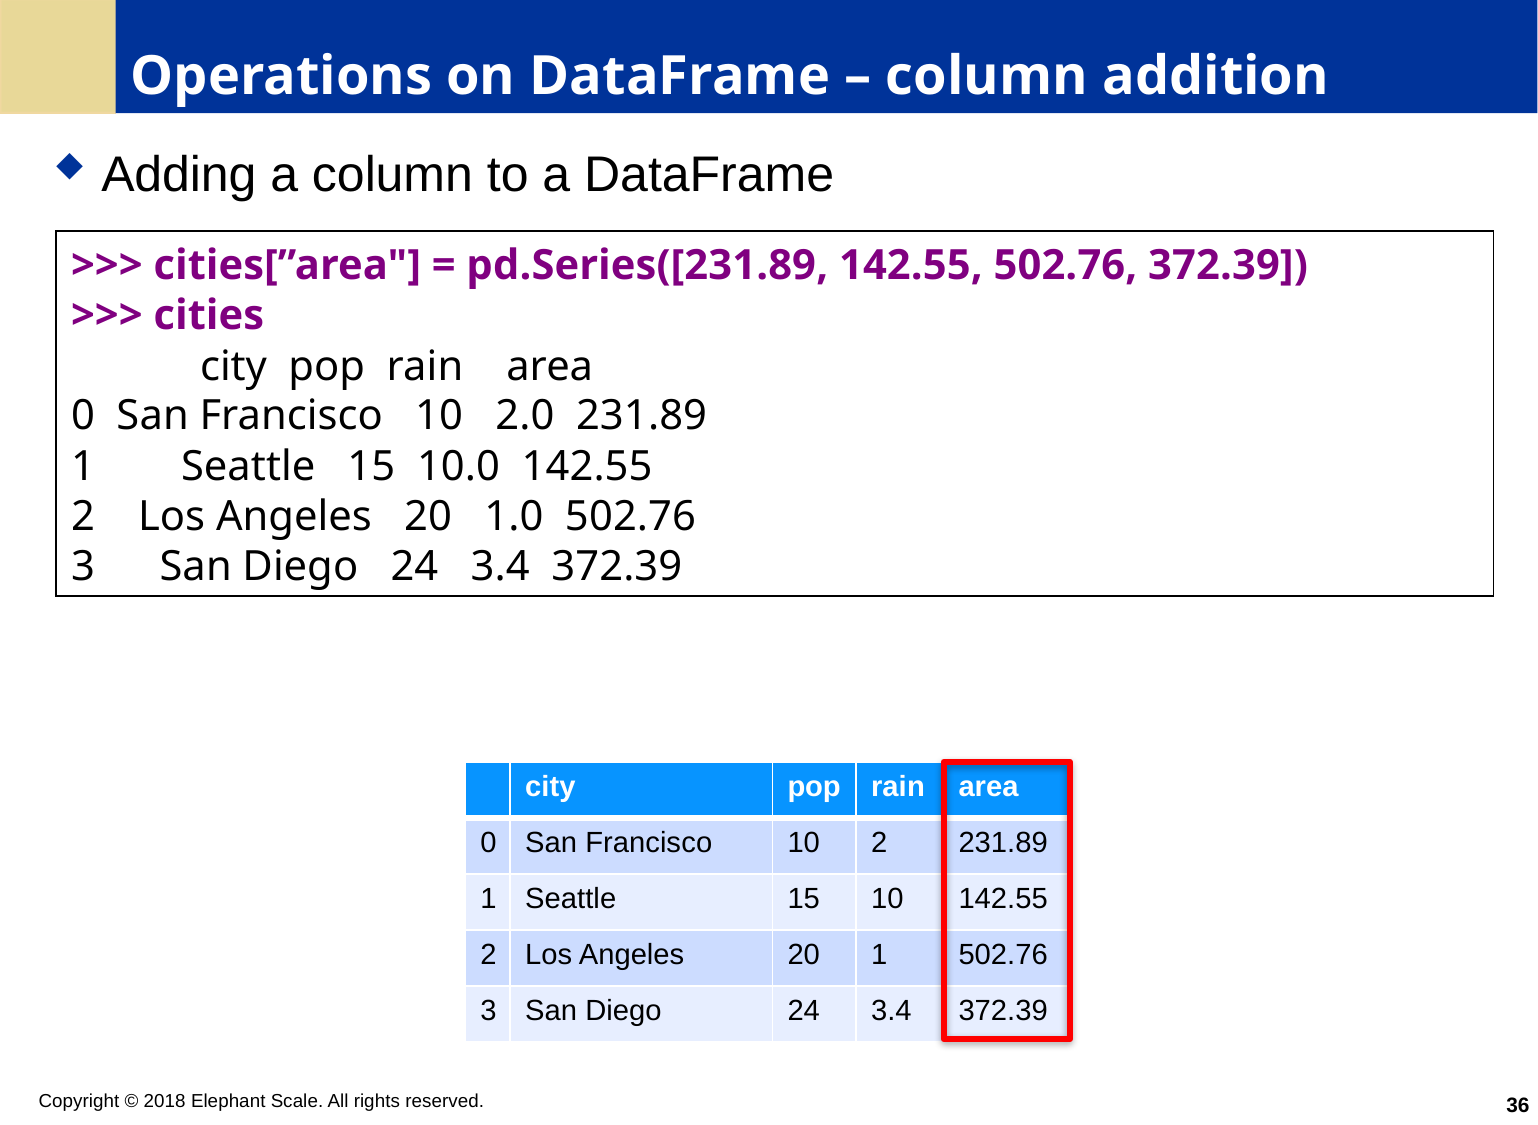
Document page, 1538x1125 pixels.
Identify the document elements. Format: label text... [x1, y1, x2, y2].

footer Copyright © 2018 Elephant Scale. All rights reserved. [38, 1088, 932, 1112]
title Operations on DataFrame – column addition [115, 0, 1538, 114]
table_cell 2 [857, 821, 938, 873]
table_header pop [773, 763, 855, 815]
table_cell 20 [773, 931, 855, 985]
table_header rain [857, 763, 940, 815]
table_cell 10 [773, 821, 855, 873]
table_cell 3.4 [857, 987, 938, 1041]
text_box >>> cities[”area"] = pd.Series([231.89, 142.55, 502.76, 372.39]) >>> cities city pop rain area 0 San Francisco 10 2.0 231.89 1 Seattle 15 10.0 142.55 2 Los Angeles 20 1.0 502.76 3 San Diego 24 3.4 372.39 [56, 230, 1494, 596]
table_cell San Francisco [511, 821, 772, 873]
table_cell 10 [857, 875, 938, 929]
table_cell 3 [466, 987, 509, 1041]
table_cell 1 [857, 931, 938, 985]
table_cell 24 [773, 987, 855, 1041]
table_header [466, 763, 509, 815]
table_header city [511, 763, 772, 815]
list Adding a column to a DataFrame [38, 133, 1500, 1060]
table_cell 1 [466, 875, 509, 929]
picture [0, 0, 115, 114]
table_cell 2 [466, 931, 509, 985]
text_box [943, 761, 1071, 1040]
table_cell 15 [773, 875, 855, 929]
table_cell Los Angeles [511, 931, 772, 985]
slide_number 36 [1439, 1079, 1530, 1117]
table_cell Seattle [511, 875, 772, 929]
table_cell San Diego [511, 987, 772, 1041]
table_cell 0 [466, 821, 509, 873]
